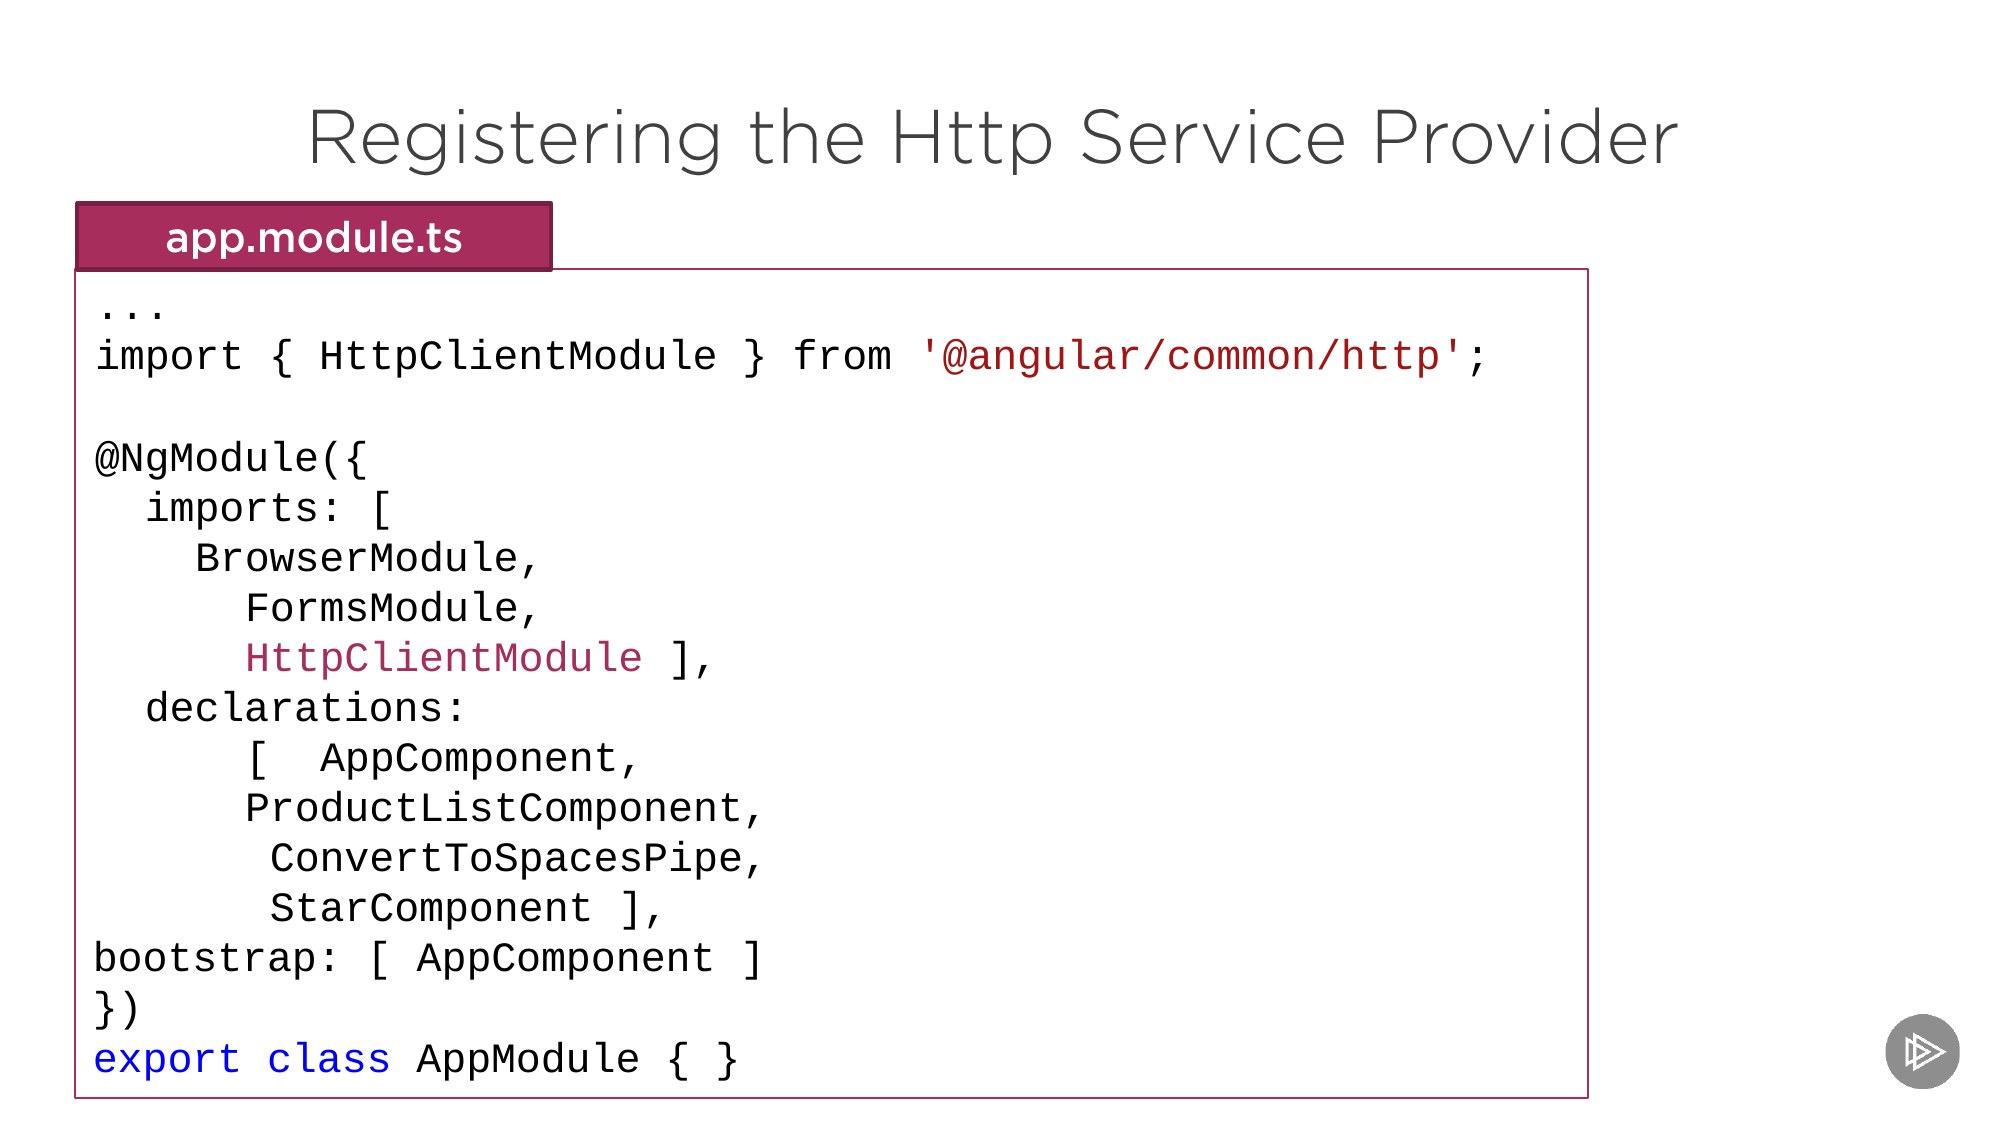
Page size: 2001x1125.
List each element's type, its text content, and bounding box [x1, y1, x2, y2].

picture [1885, 1014, 1960, 1089]
text_box [77, 203, 552, 270]
text_box [165, 211, 486, 262]
text_box [305, 90, 1717, 181]
text_box ... import { HttpClientModule } from '@angular/common/http'; @NgModule({ imports: [ BrowserModule, FormsModule, HttpClientModule ], declarations: [ AppComponent, ProductListComponent, ConvertToSpacesPipe, StarComponent ], bootstrap: [ AppComponent ] }) export class AppModule { } [92, 275, 1498, 1081]
text_box [74, 269, 1588, 1098]
